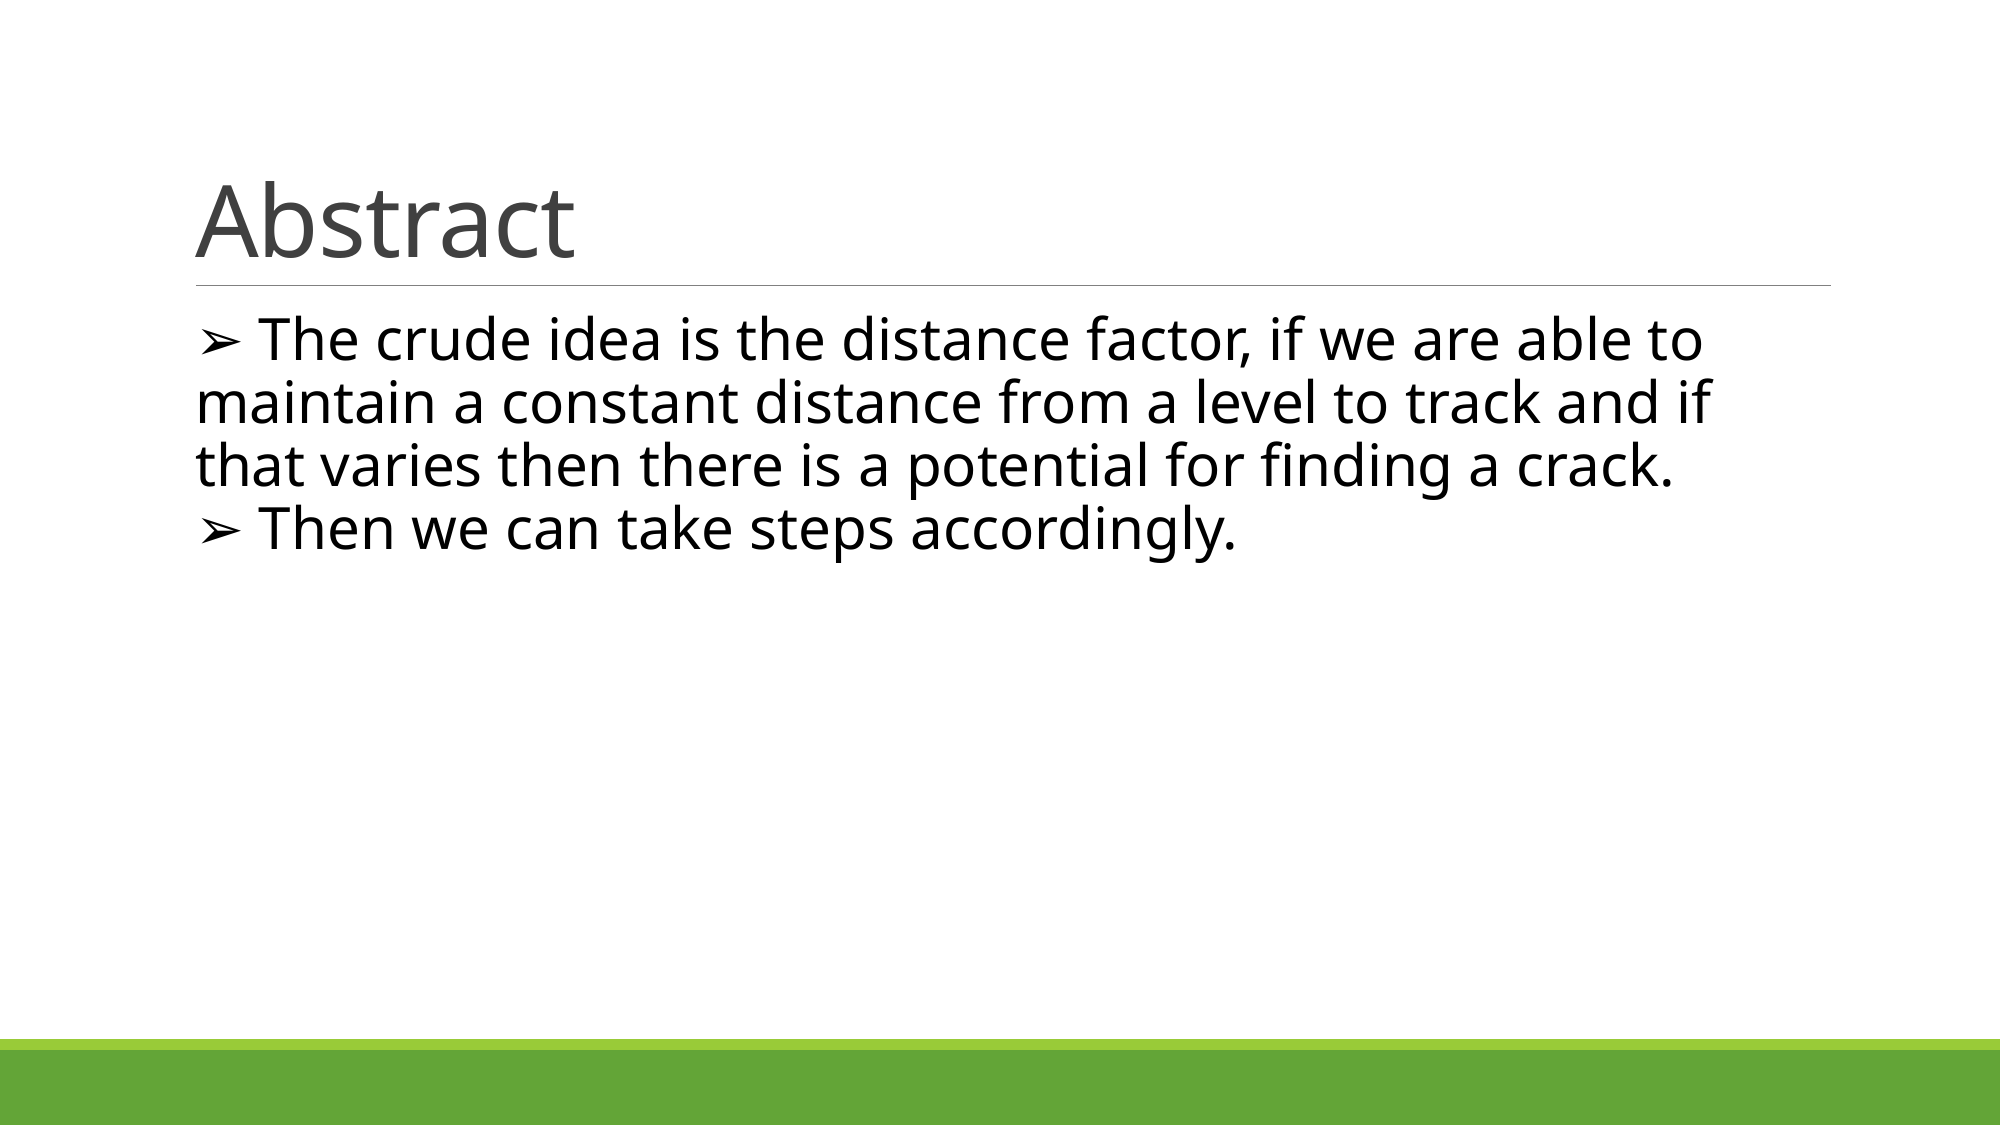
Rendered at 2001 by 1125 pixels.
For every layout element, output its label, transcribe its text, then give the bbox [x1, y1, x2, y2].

list ➢ The crude idea is the distance factor, if we are able to maintain a constant distance from a level to track and if that varies then there is a potential for finding a crack. ➢ Then we can take steps accordingly. [180, 302, 1830, 963]
title Abstract [180, 47, 1830, 285]
